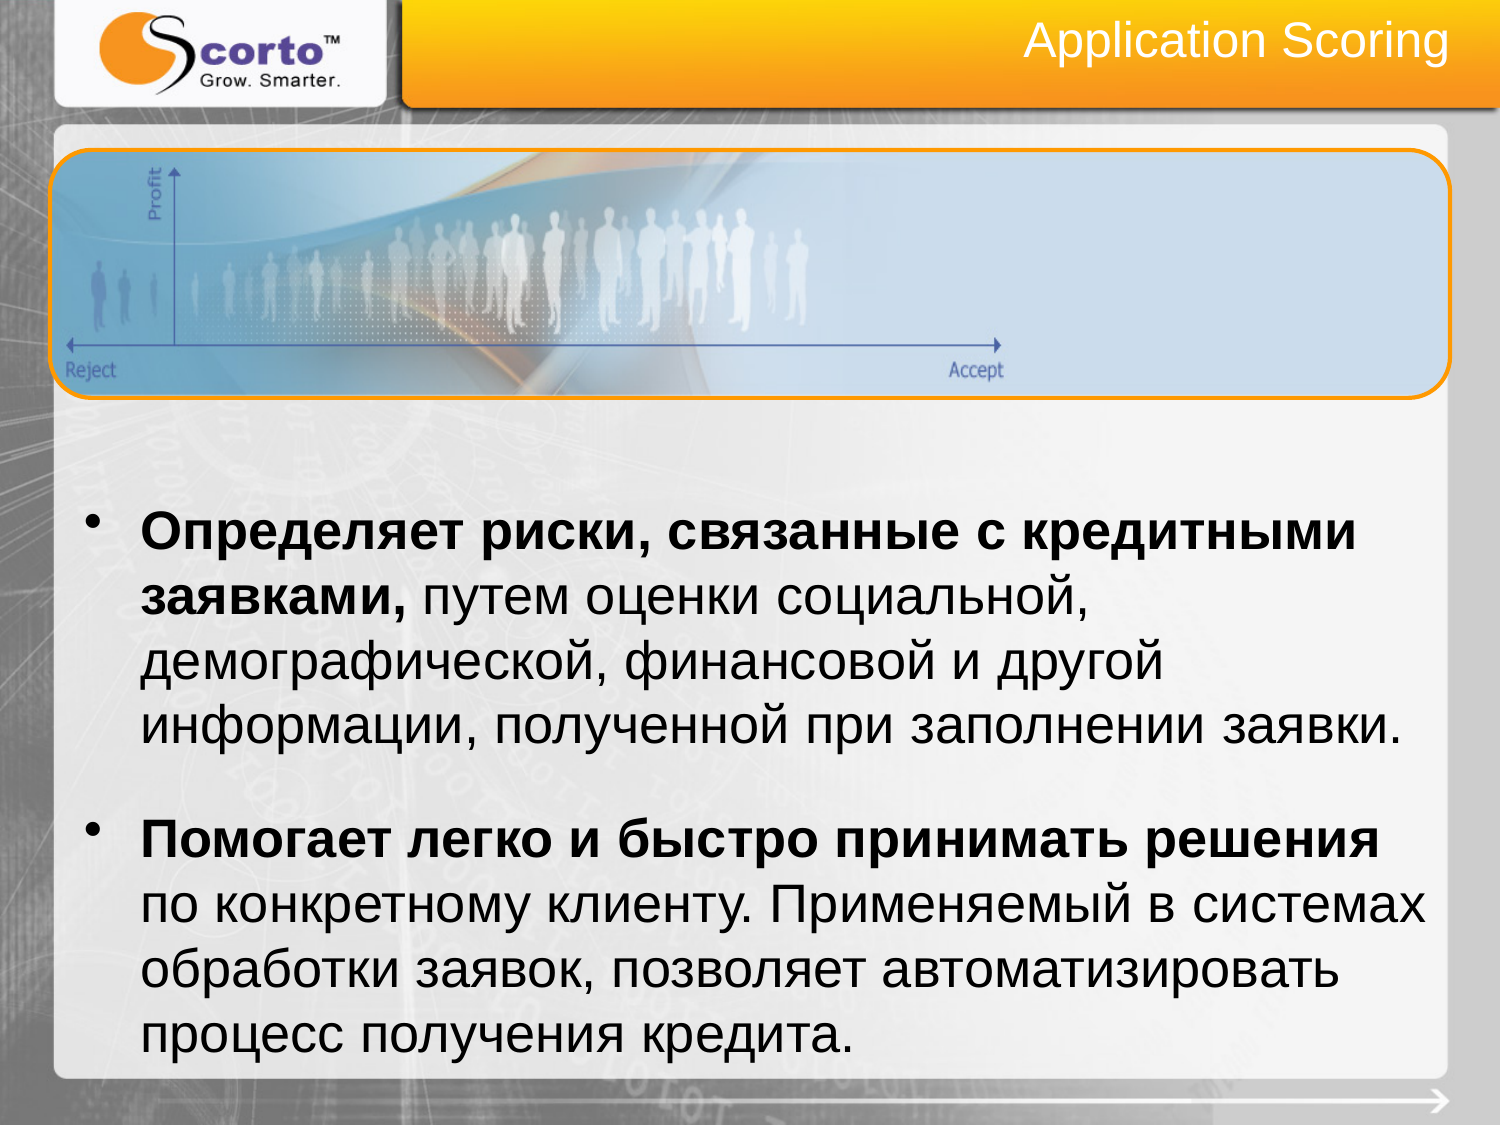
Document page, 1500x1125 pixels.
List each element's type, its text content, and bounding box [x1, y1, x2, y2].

text_box [47, 147, 1453, 400]
picture [0, 0, 1500, 1125]
title Application Scoring [0, 0, 1466, 76]
list Определяет риски, связанные с кредитными заявками, путем оценки социальной, демографической, финансовой и другой информации, полученной при заполнении заявки. Помогает легко и быстро принимать решения по конкретному клиенту. Применяемый в системах обработки заявок, позволяет автоматизировать процесс получения кредита. [68, 487, 1451, 1063]
